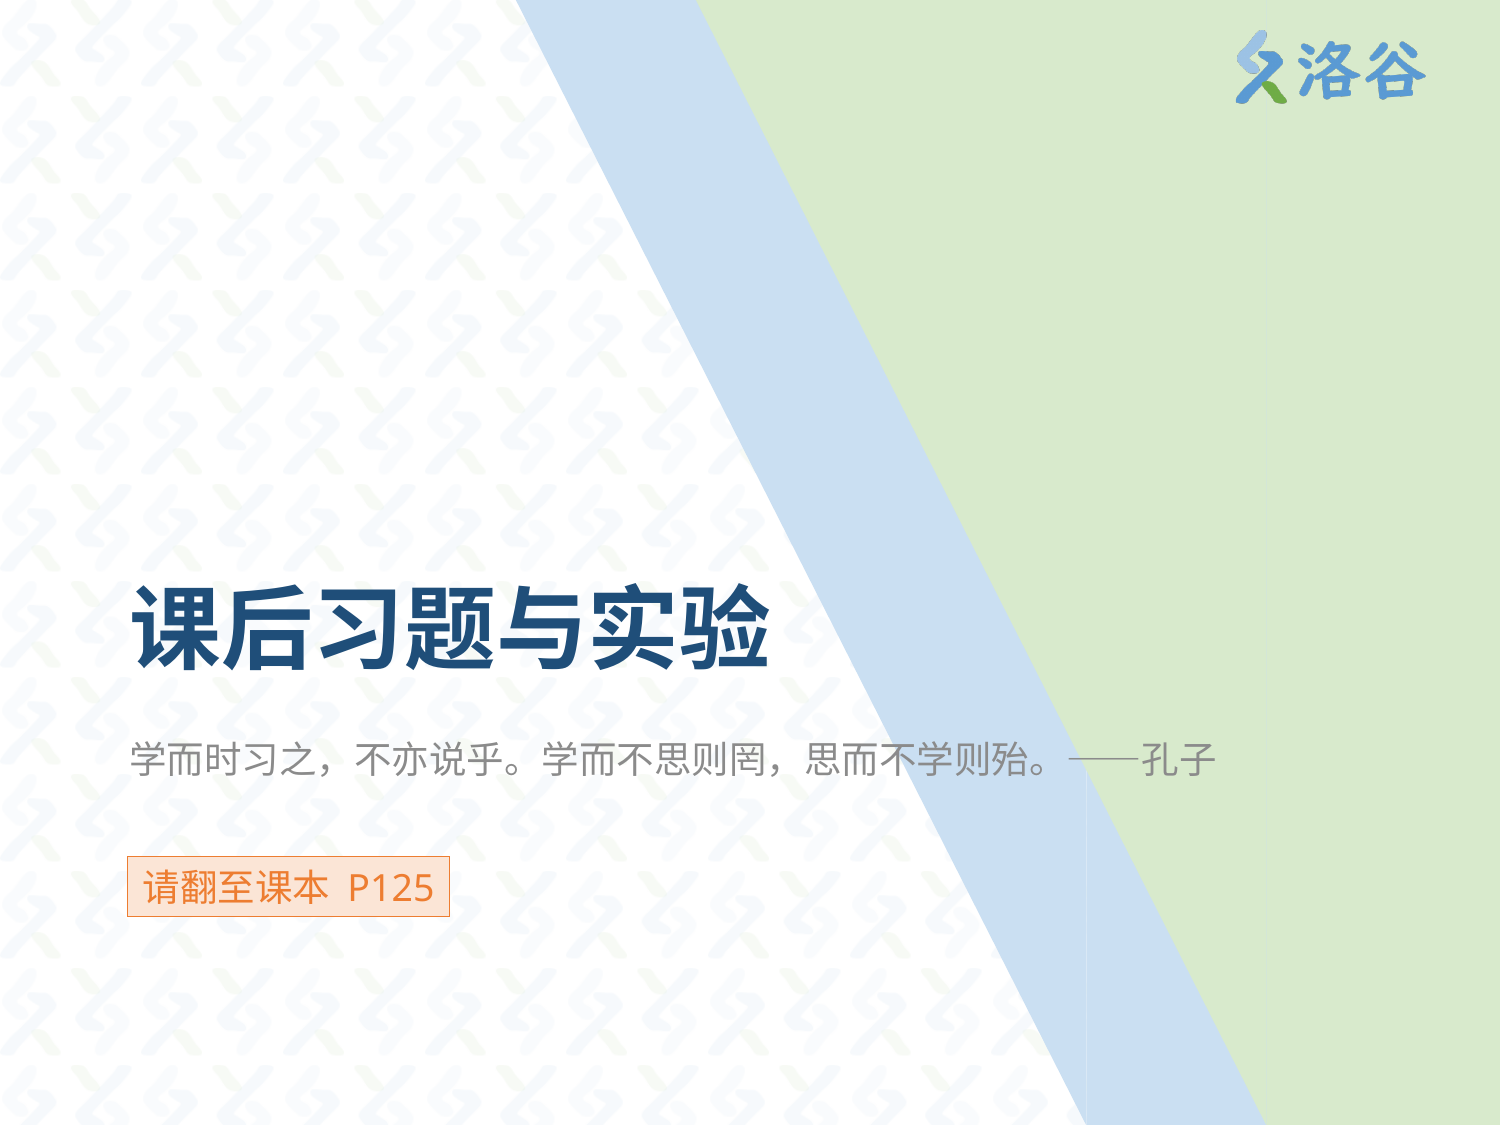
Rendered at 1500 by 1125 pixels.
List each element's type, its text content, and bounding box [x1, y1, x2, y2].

title 课后习题与实验 [114, 455, 1004, 690]
text_box 请翻至课本 P125 [127, 856, 450, 917]
picture [1235, 26, 1427, 108]
list 学而时习之，不亦说乎。学而不思则罔，思而不学则殆。——孔子 [114, 733, 1409, 980]
